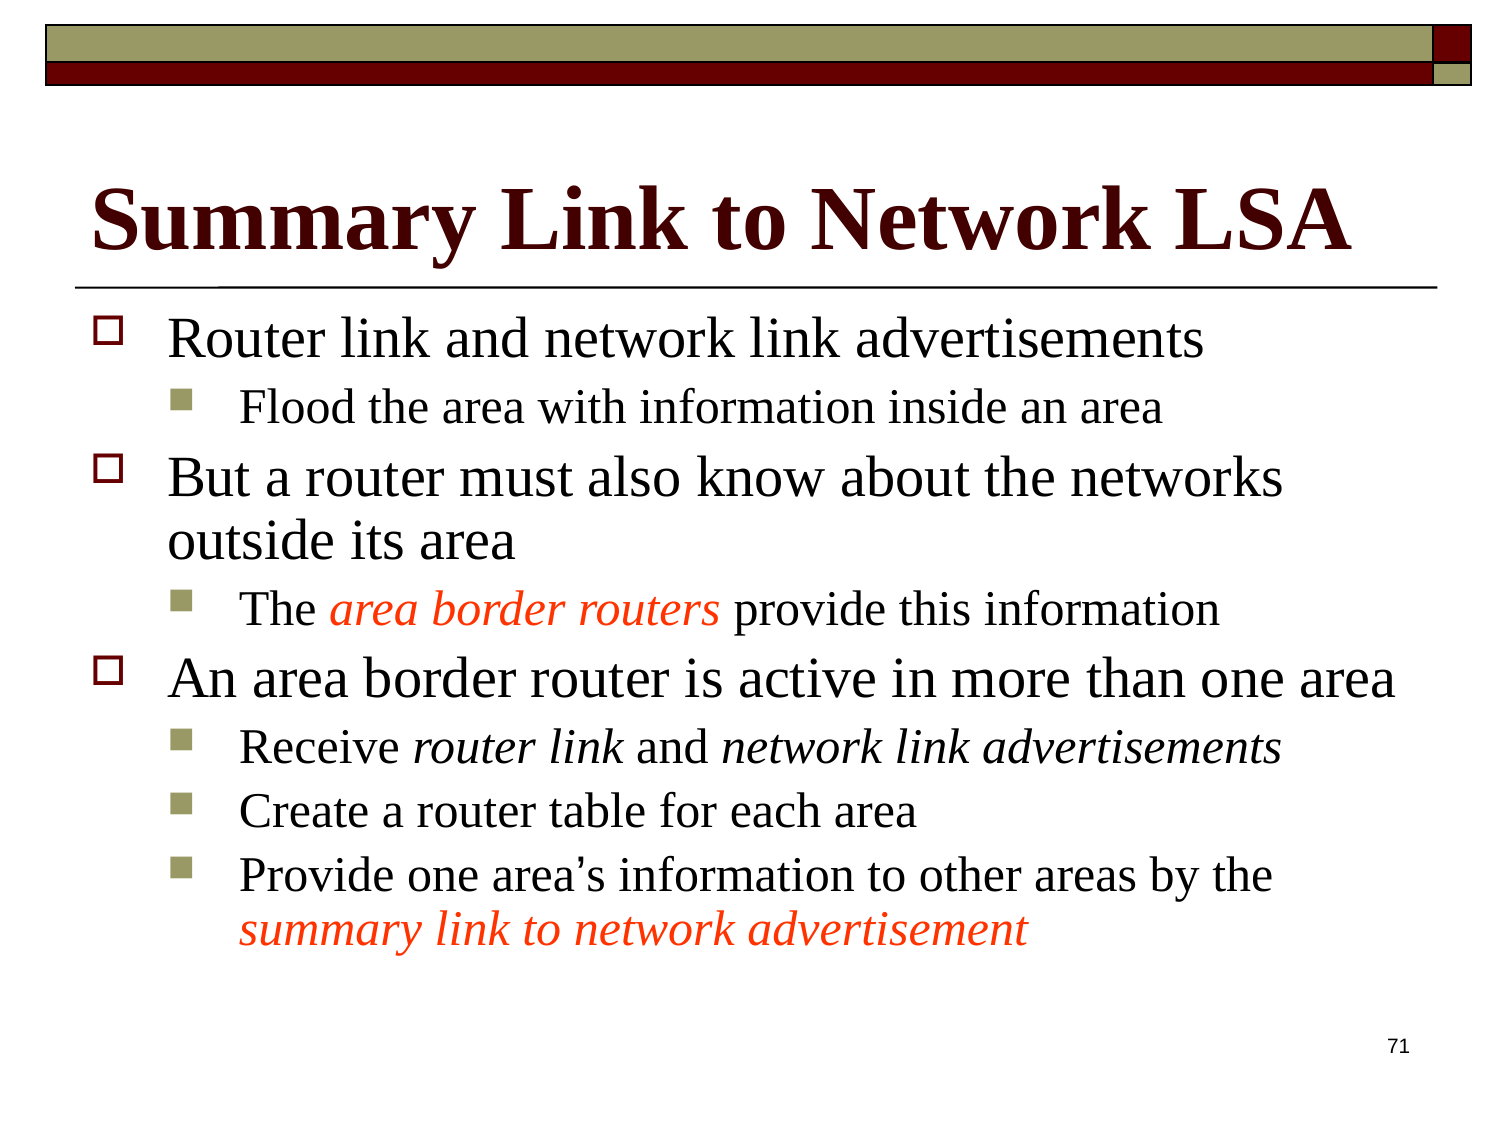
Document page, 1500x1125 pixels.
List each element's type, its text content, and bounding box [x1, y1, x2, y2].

title Summary Link to Network LSA [74, 87, 1426, 276]
slide_number 71 [1112, 1024, 1426, 1101]
list Router link and network link advertisements Flood the area with information inside an area But a router must also know about the networks outside its area The area border routers provide this information An area border router is active in more than one area Receive router link and network link advertisements Create a router table for each area Provide one area’s information to other areas by the summary link to network advertisement [74, 299, 1426, 1006]
